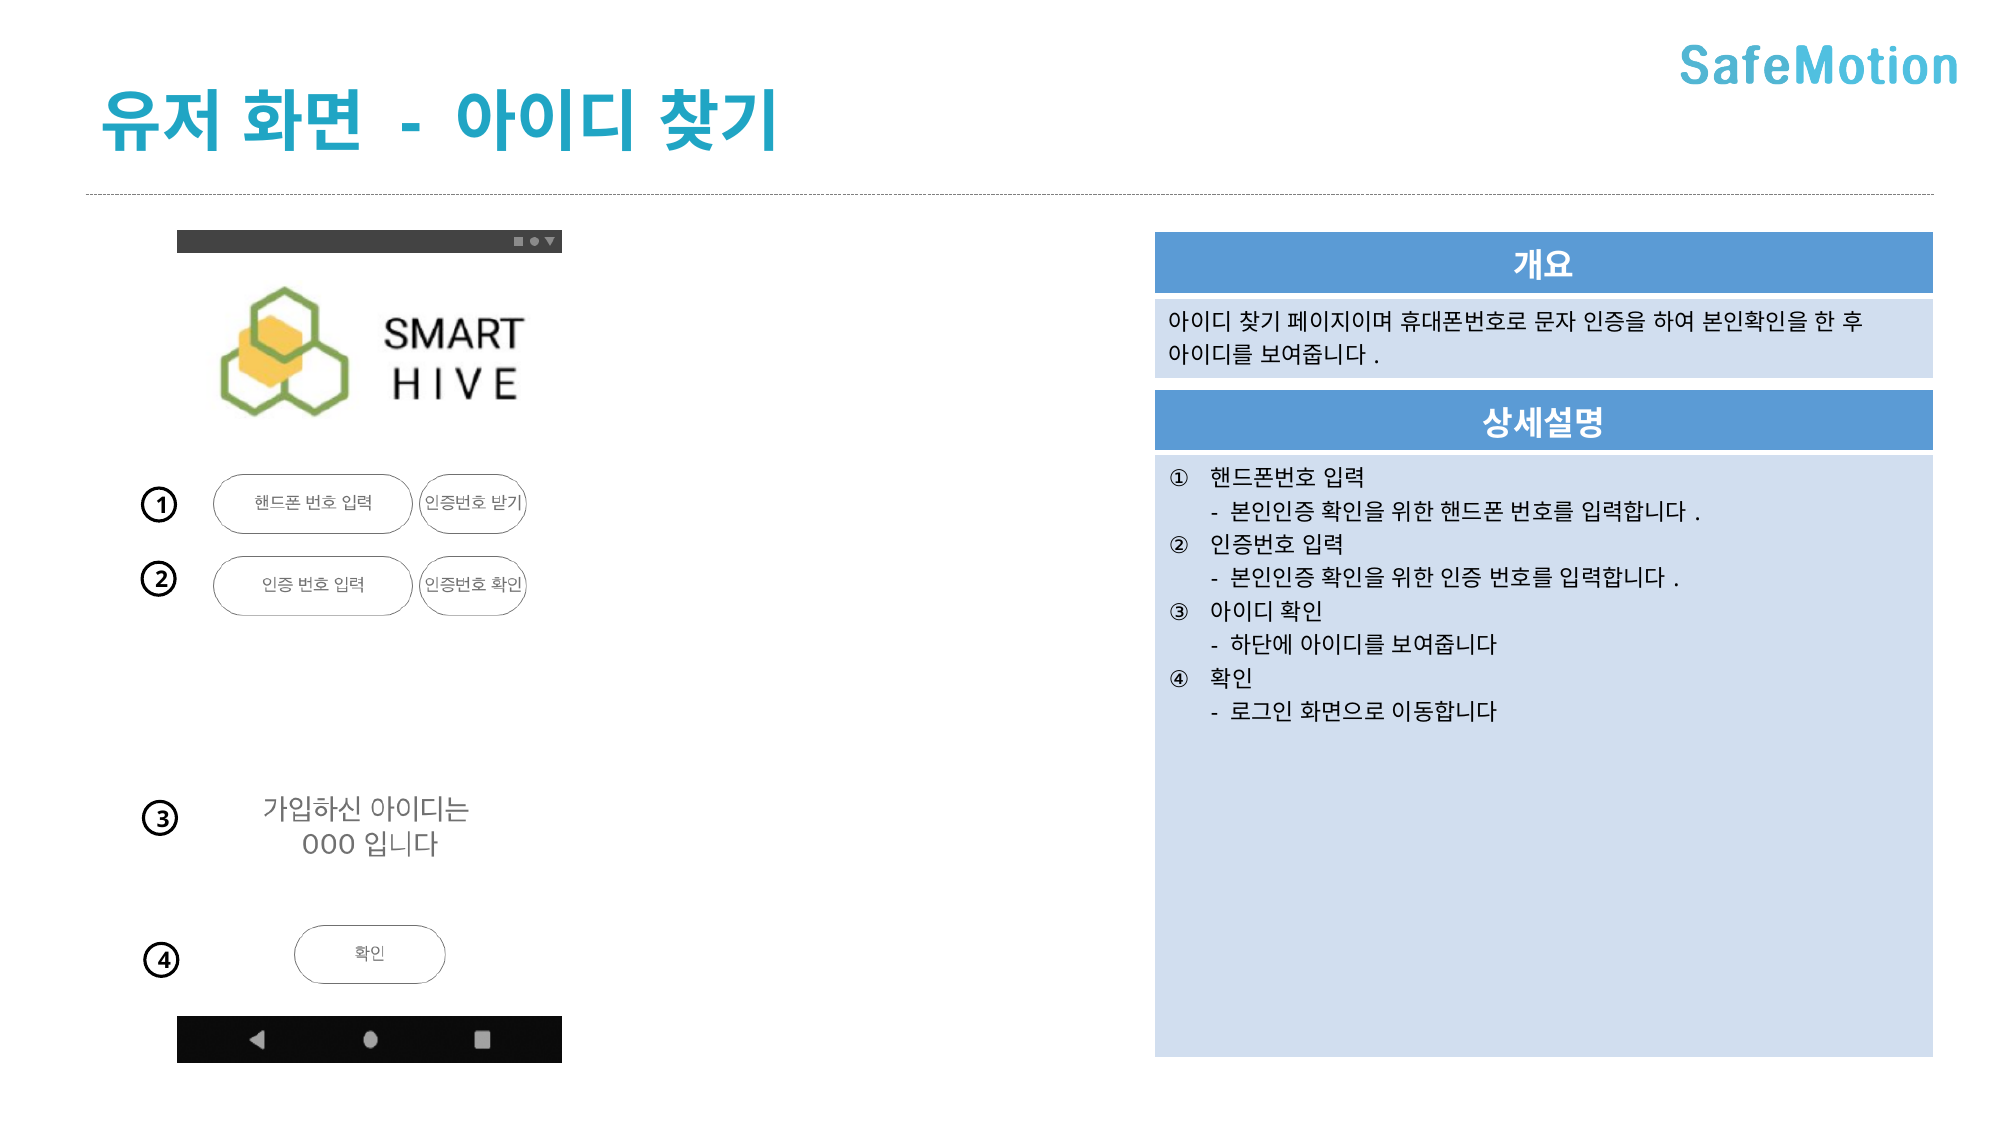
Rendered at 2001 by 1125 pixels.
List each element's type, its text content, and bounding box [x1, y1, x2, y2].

text_box 1 [141, 486, 177, 523]
text_box 4 [143, 942, 177, 978]
title 유저 화면 - 아이디 찾기 [85, 53, 1934, 195]
table_header 상세설명 [1155, 390, 1933, 450]
table_header 개요 [1155, 232, 1933, 293]
text_box 3 [142, 800, 177, 836]
table_cell 핸드폰번호 입력 - 본인인증 확인을 위한 핸드폰 번호를 입력합니다. 인증번호 입력 - 본인인증 확인을 위한 인증 번호를 입력합니다. 아이디 확인 - 하단에 아이디를 보여줍니다 확인 - 로그인 화면으로 이동합니다 [1155, 455, 1933, 1057]
picture [1668, 32, 1970, 93]
picture [177, 230, 562, 1063]
table_cell 아이디 찾기 페이지이며 휴대폰번호로 문자 인증을 하여 본인확인을 한 후 아이디를 보여줍니다. [1155, 299, 1933, 378]
text_box 2 [141, 561, 177, 597]
